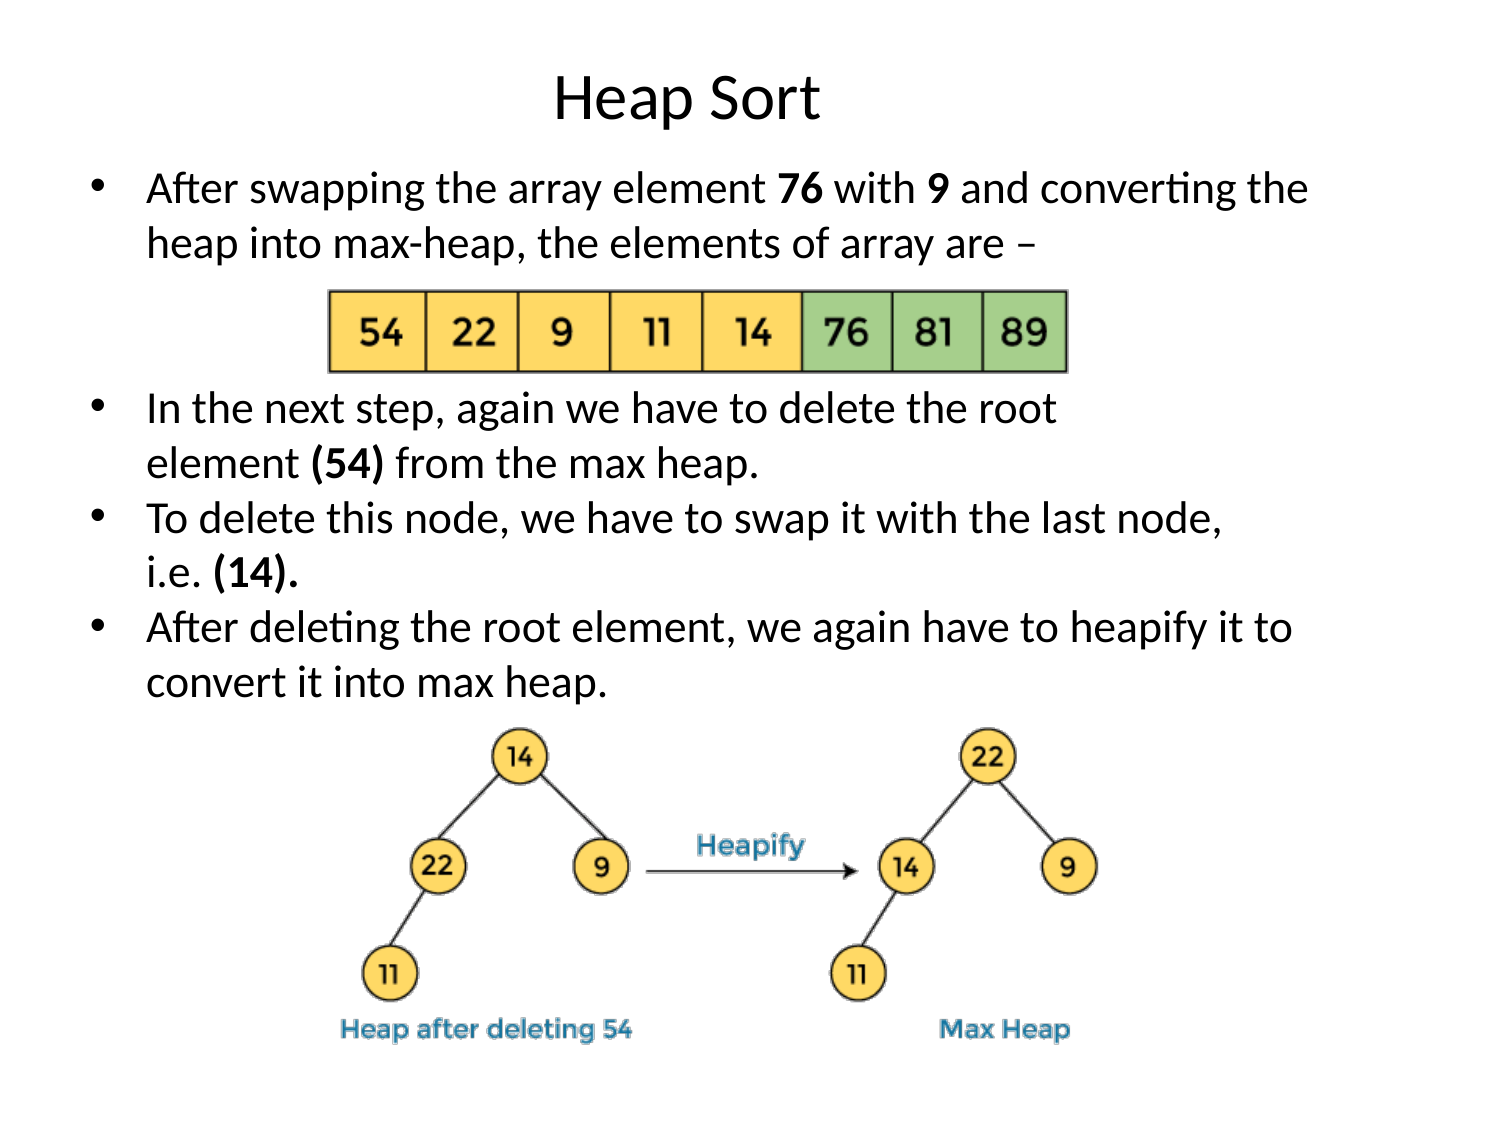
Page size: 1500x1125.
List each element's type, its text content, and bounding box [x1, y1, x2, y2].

picture [312, 274, 1094, 385]
title Heap Sort [75, 45, 1300, 149]
picture [306, 712, 1167, 1054]
text_box After swapping the array element 76 with 9 and converting the heap into max-heap, the elements of array are – In the next step, again we have to delete the root element (54) from the max heap. To delete this node, we have to swap it with the last node, i.e. (14). After deleting the root element, we again have to heapify it to convert it into max heap. [75, 149, 1407, 1037]
